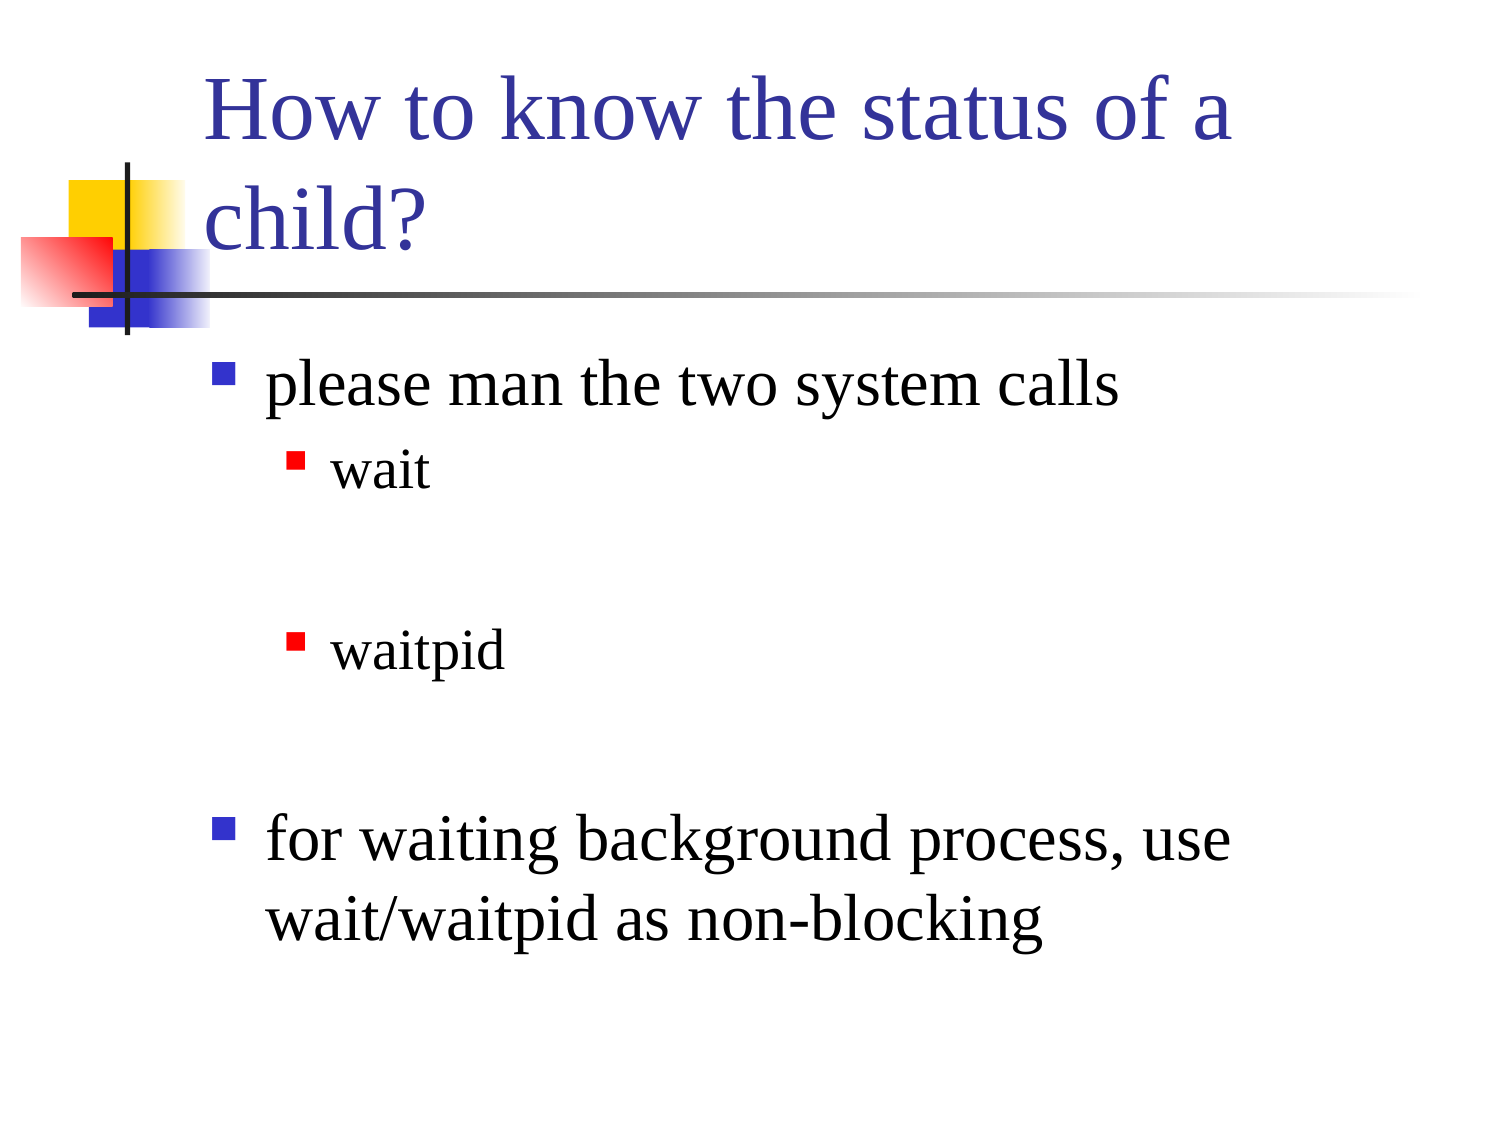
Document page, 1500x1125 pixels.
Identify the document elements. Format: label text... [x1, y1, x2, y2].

list please man the two system calls wait waitpid for waiting background process, use wait/waitpid as non-blocking [193, 331, 1469, 1006]
title How to know the status of a child? [188, 35, 1468, 275]
